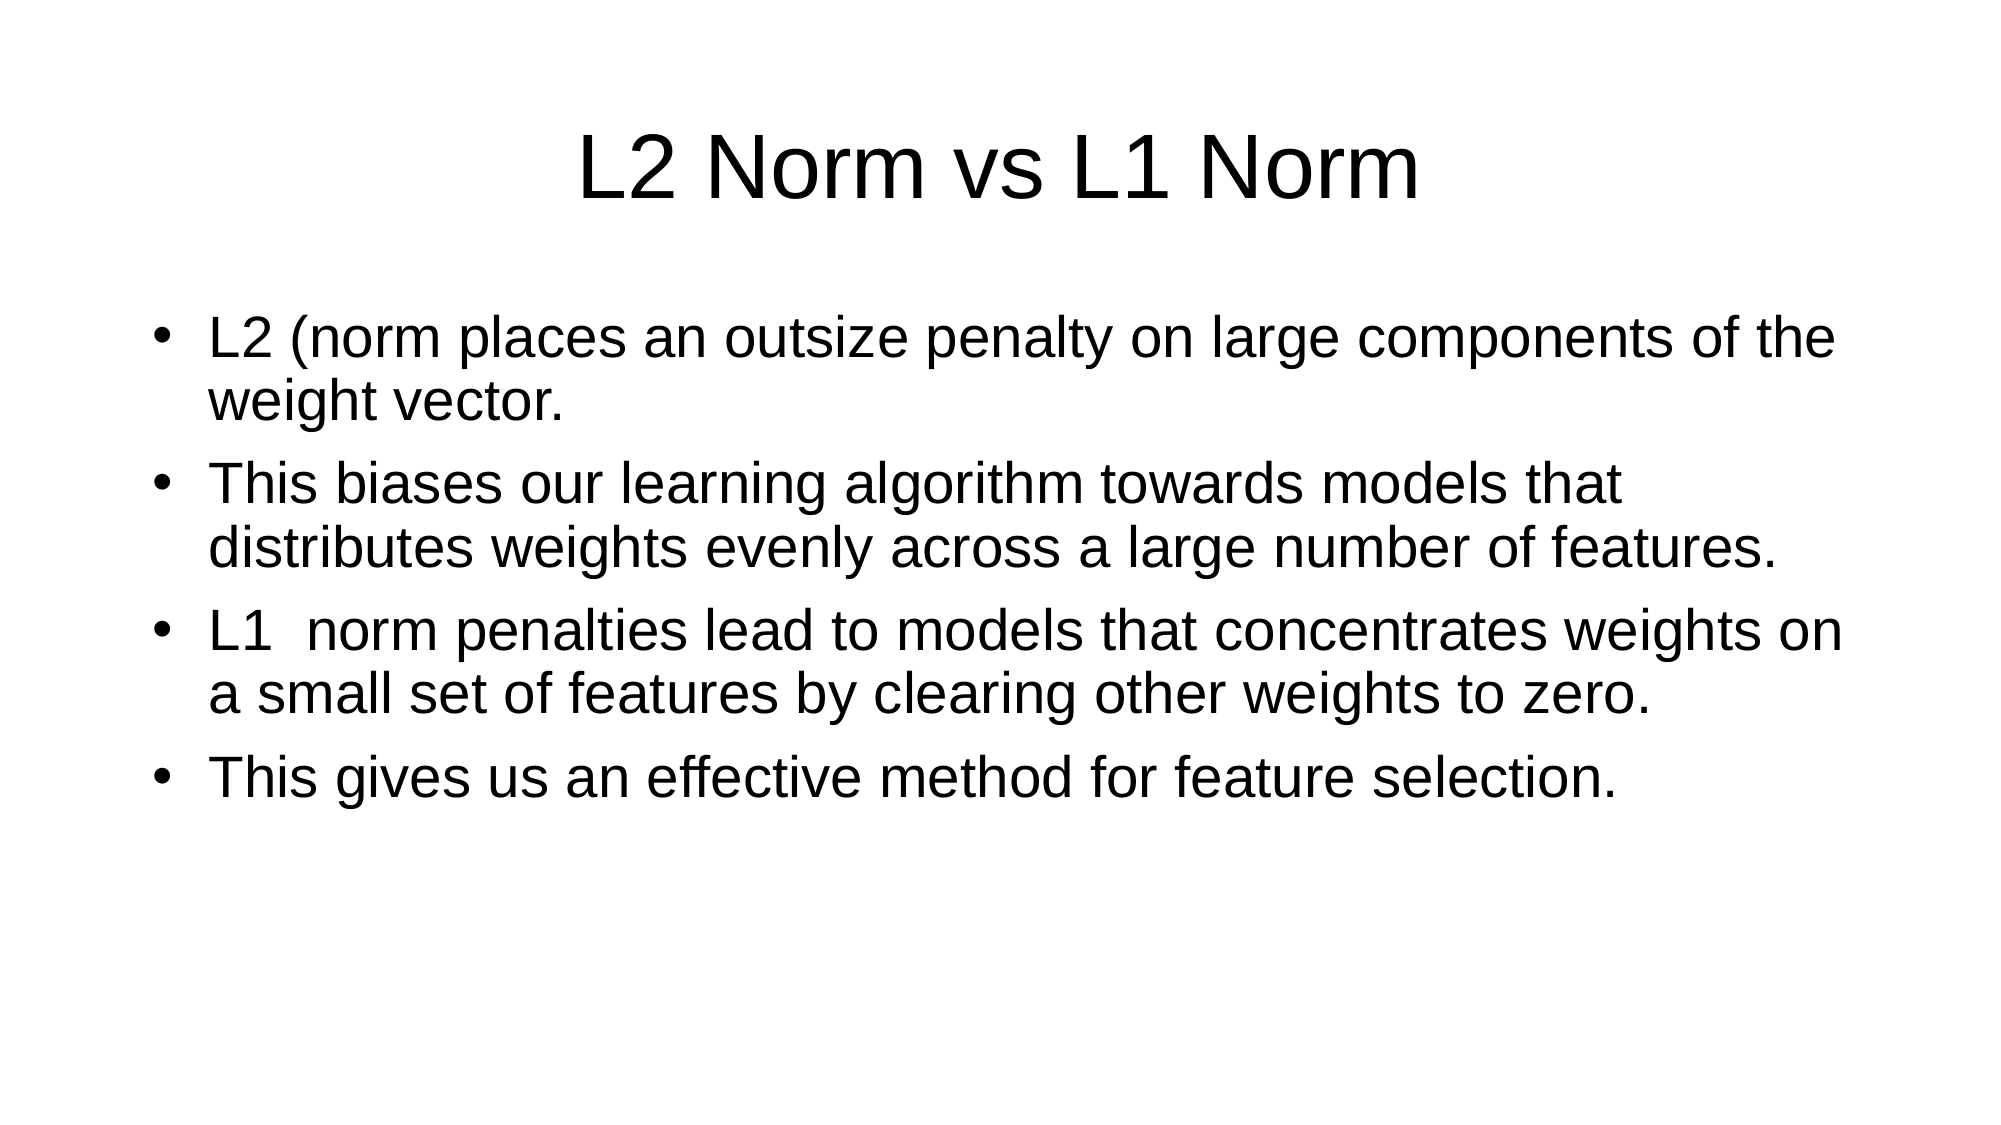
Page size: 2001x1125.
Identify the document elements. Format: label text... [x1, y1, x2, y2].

title L2 Norm vs L1 Norm [137, 59, 1863, 278]
